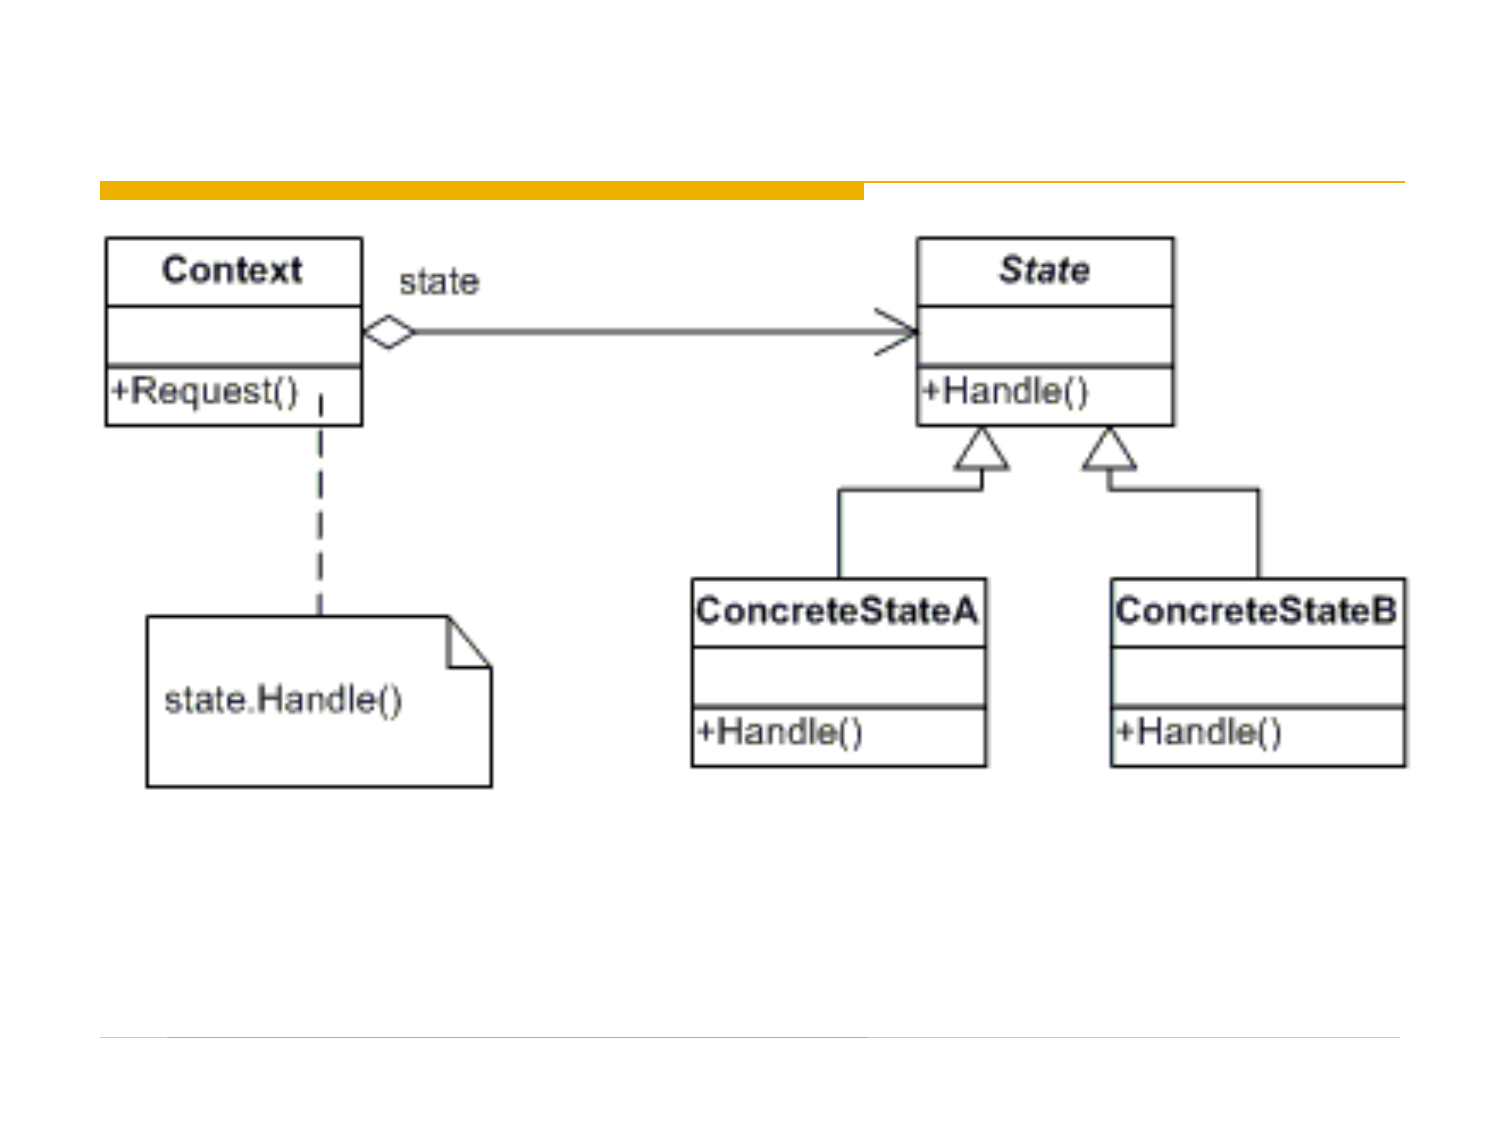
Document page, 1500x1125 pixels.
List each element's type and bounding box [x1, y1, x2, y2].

list [99, 224, 1438, 801]
